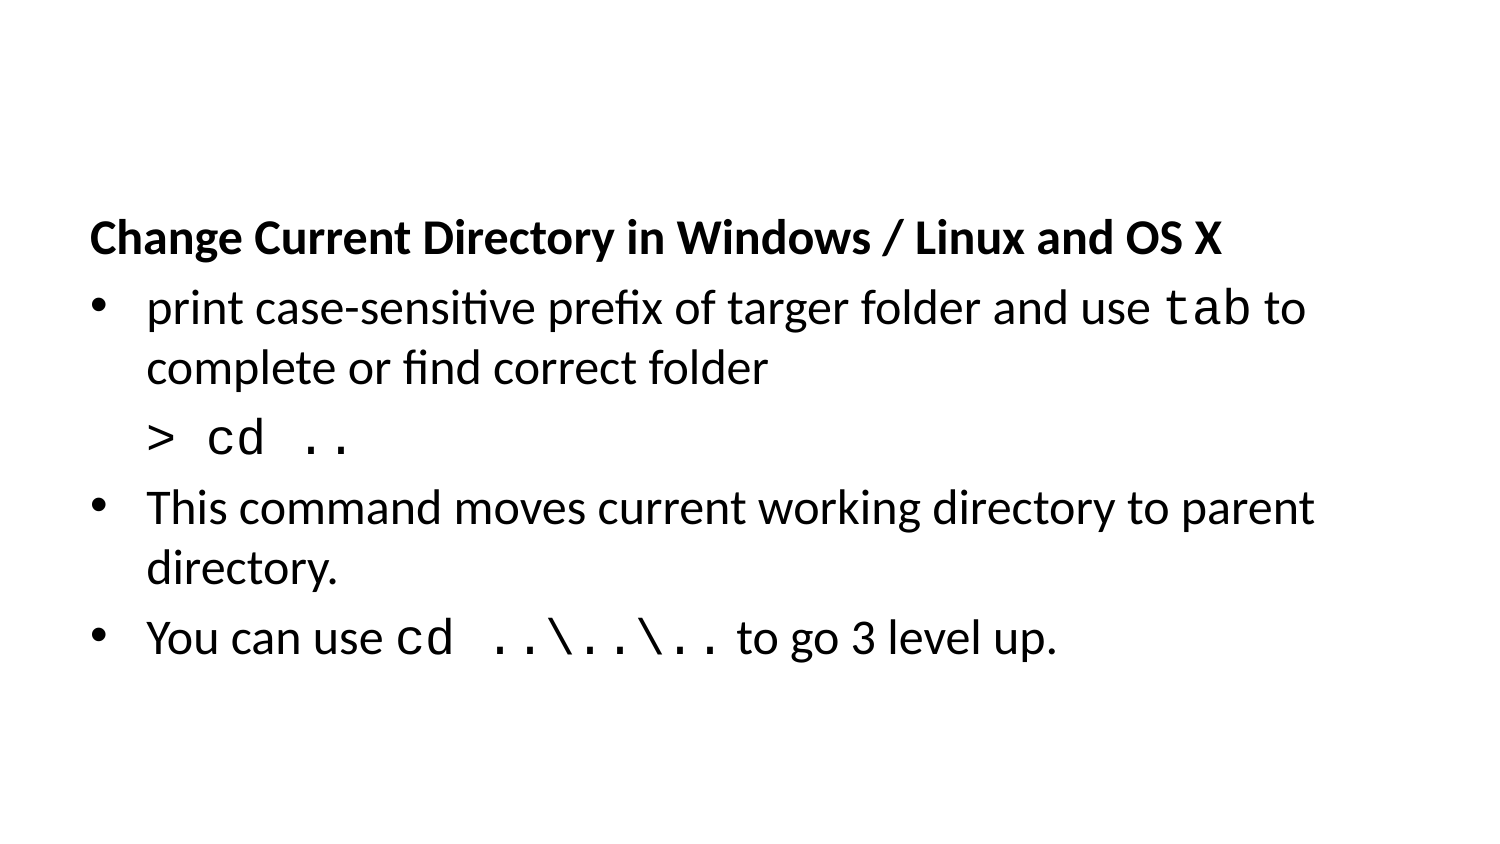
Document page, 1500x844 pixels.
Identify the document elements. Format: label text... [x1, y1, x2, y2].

list Change Current Directory in Windows / Linux and OS X print case-sensitive prefix of targer folder and use tab to complete or find correct folder > cd .. This command moves current working directory to parent directory. You can use cd ..\..\.. to go 3 level up. [75, 196, 1425, 754]
